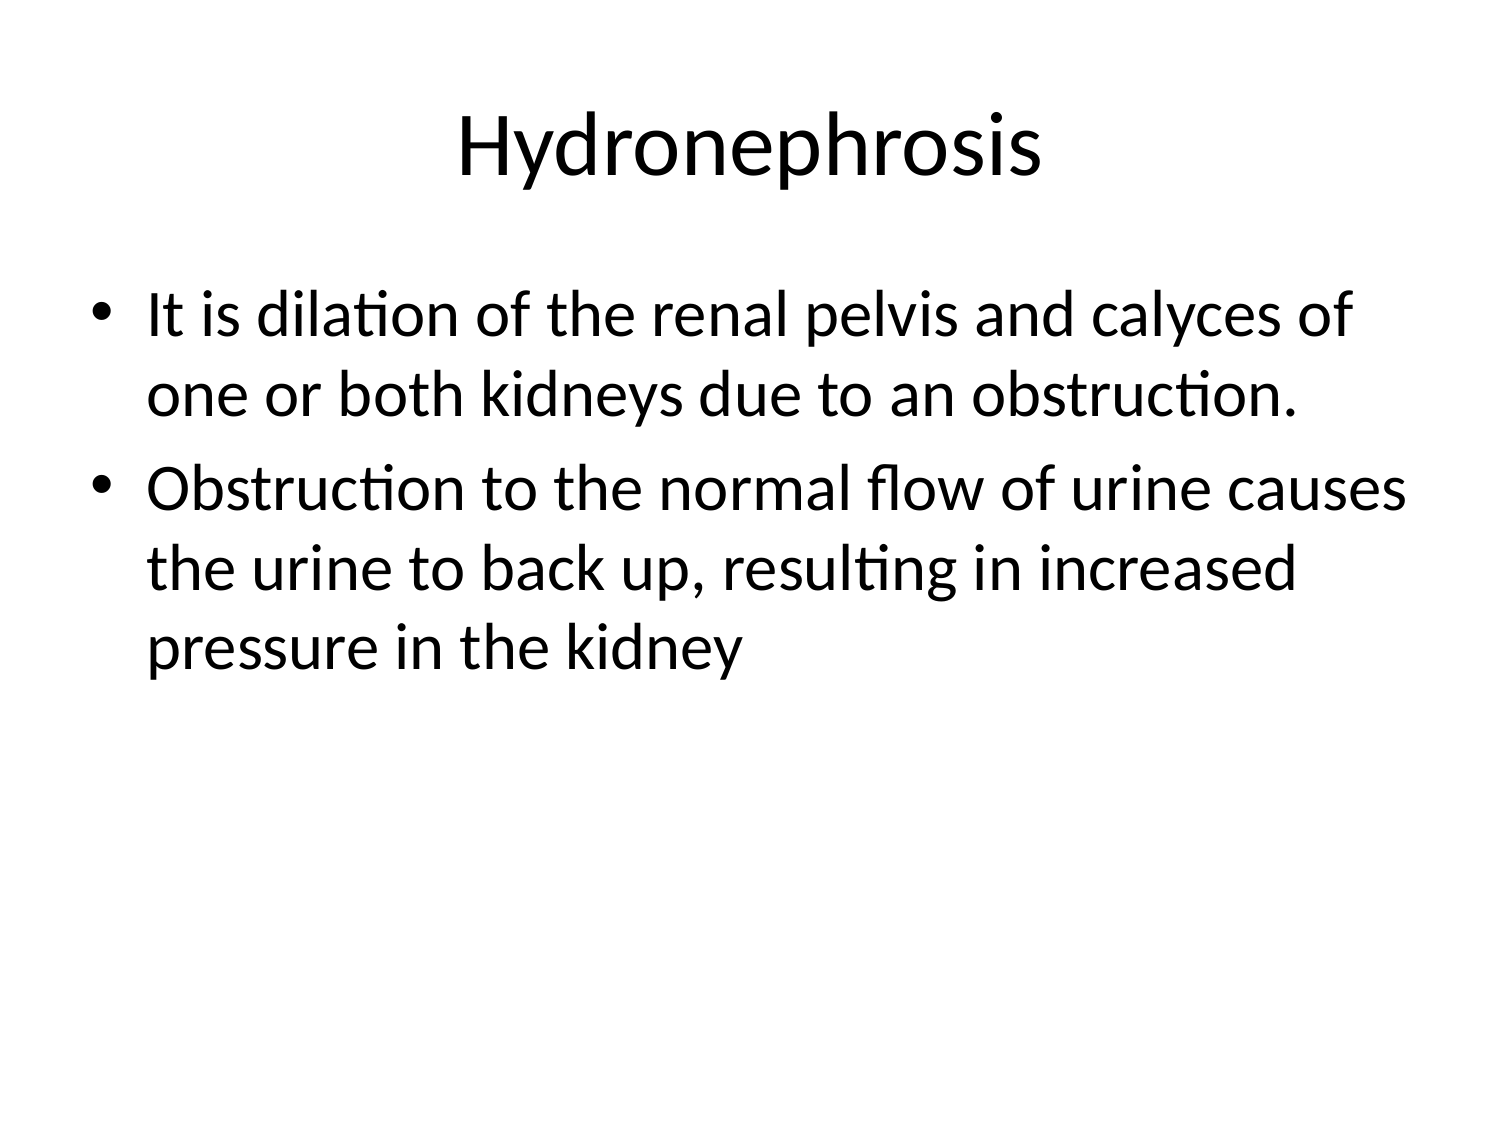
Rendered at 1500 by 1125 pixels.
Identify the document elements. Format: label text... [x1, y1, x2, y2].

list It is dilation of the renal pelvis and calyces of one or both kidneys due to an obstruction. Obstruction to the normal ﬂow of urine causes the urine to back up, resulting in increased pressure in the kidney [75, 262, 1425, 1005]
title Hydronephrosis [75, 45, 1425, 233]
